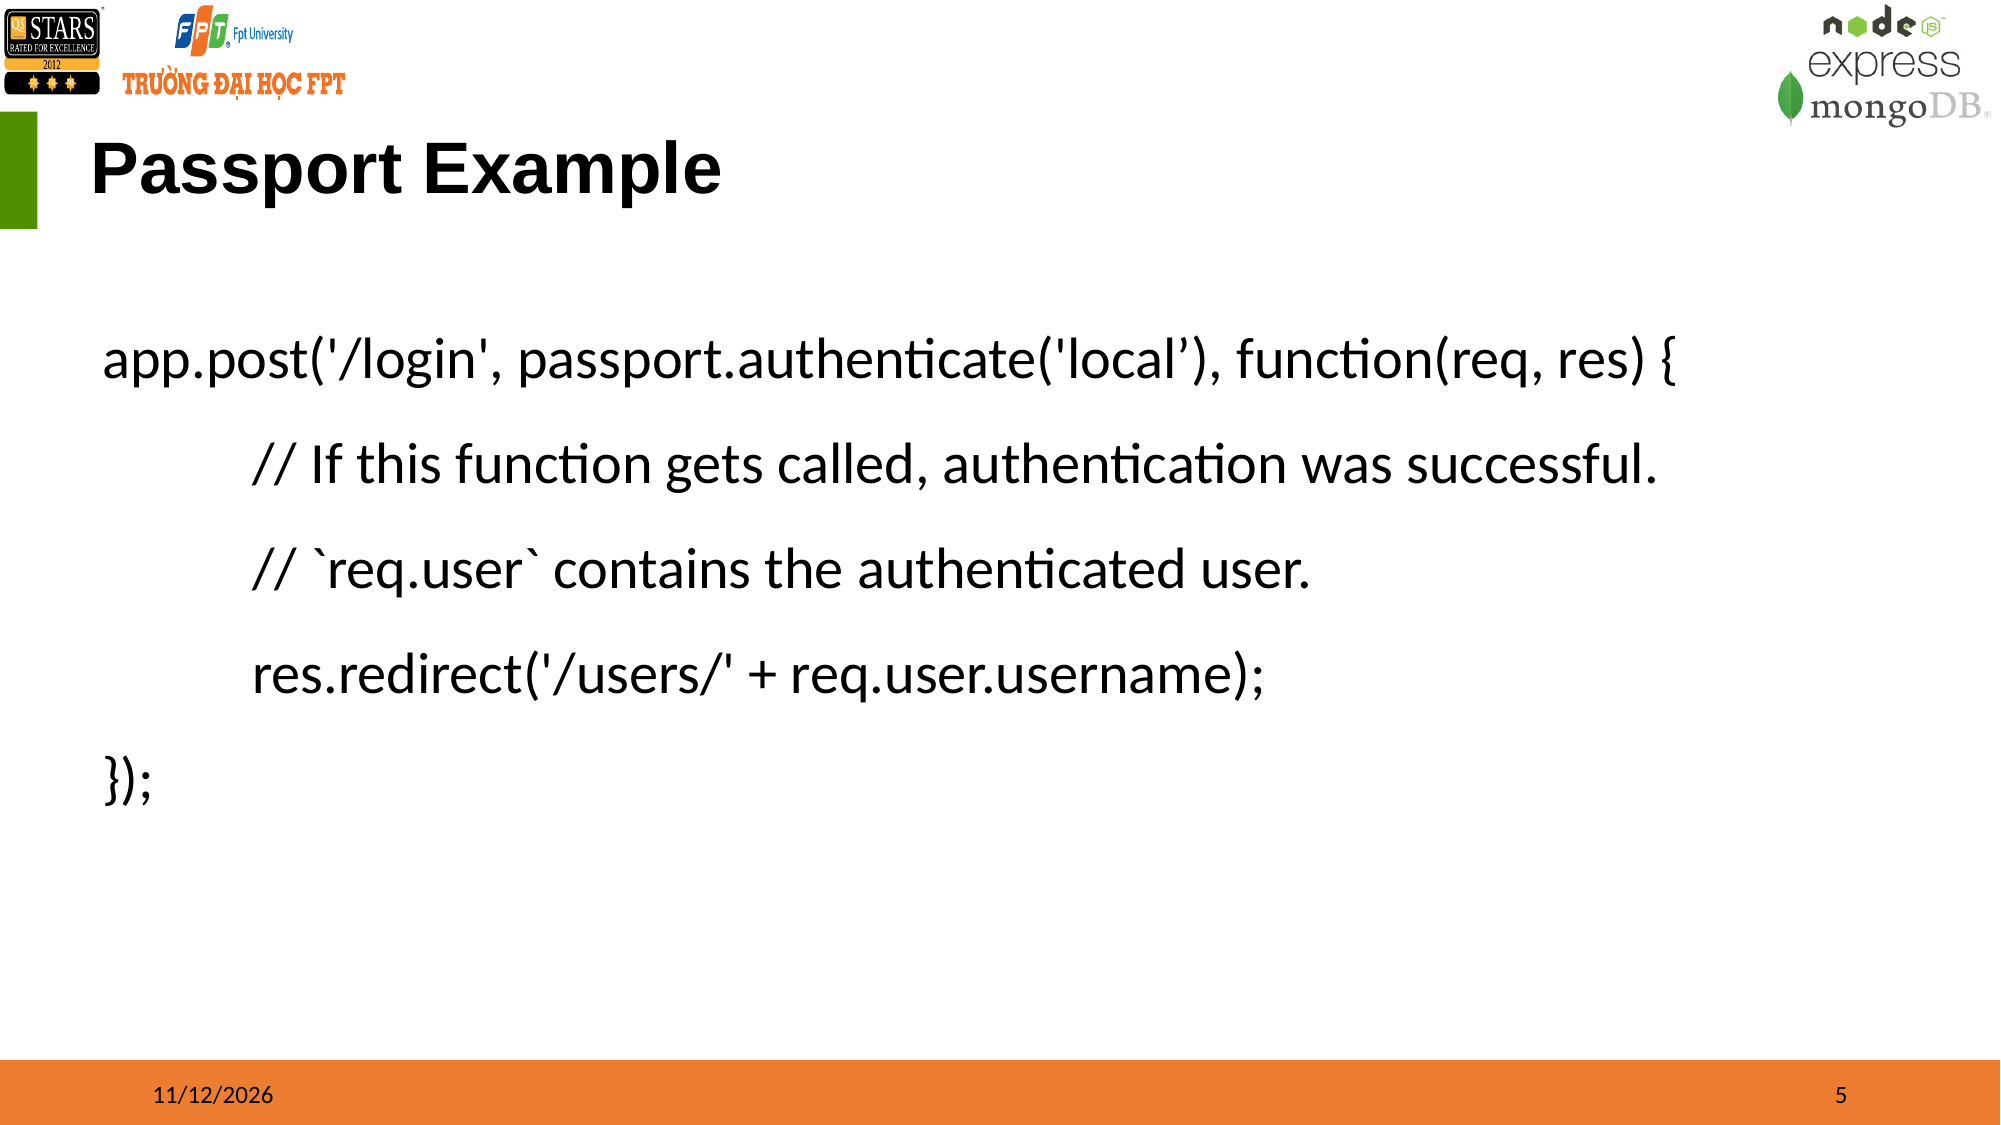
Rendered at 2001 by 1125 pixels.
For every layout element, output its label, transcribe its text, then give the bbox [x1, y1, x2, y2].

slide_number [137, 1063, 588, 1124]
slide_number 5 [1412, 1063, 1863, 1124]
text_box app.post('/login', passport.authenticate('local’), function(req, res) { // If this function gets called, authentication was successful. // `req.user` contains the authenticated user. res.redirect('/users/' + req.user.username); }); [87, 277, 1885, 818]
picture [1768, 0, 2000, 130]
title Passport Example [37, 111, 1978, 230]
